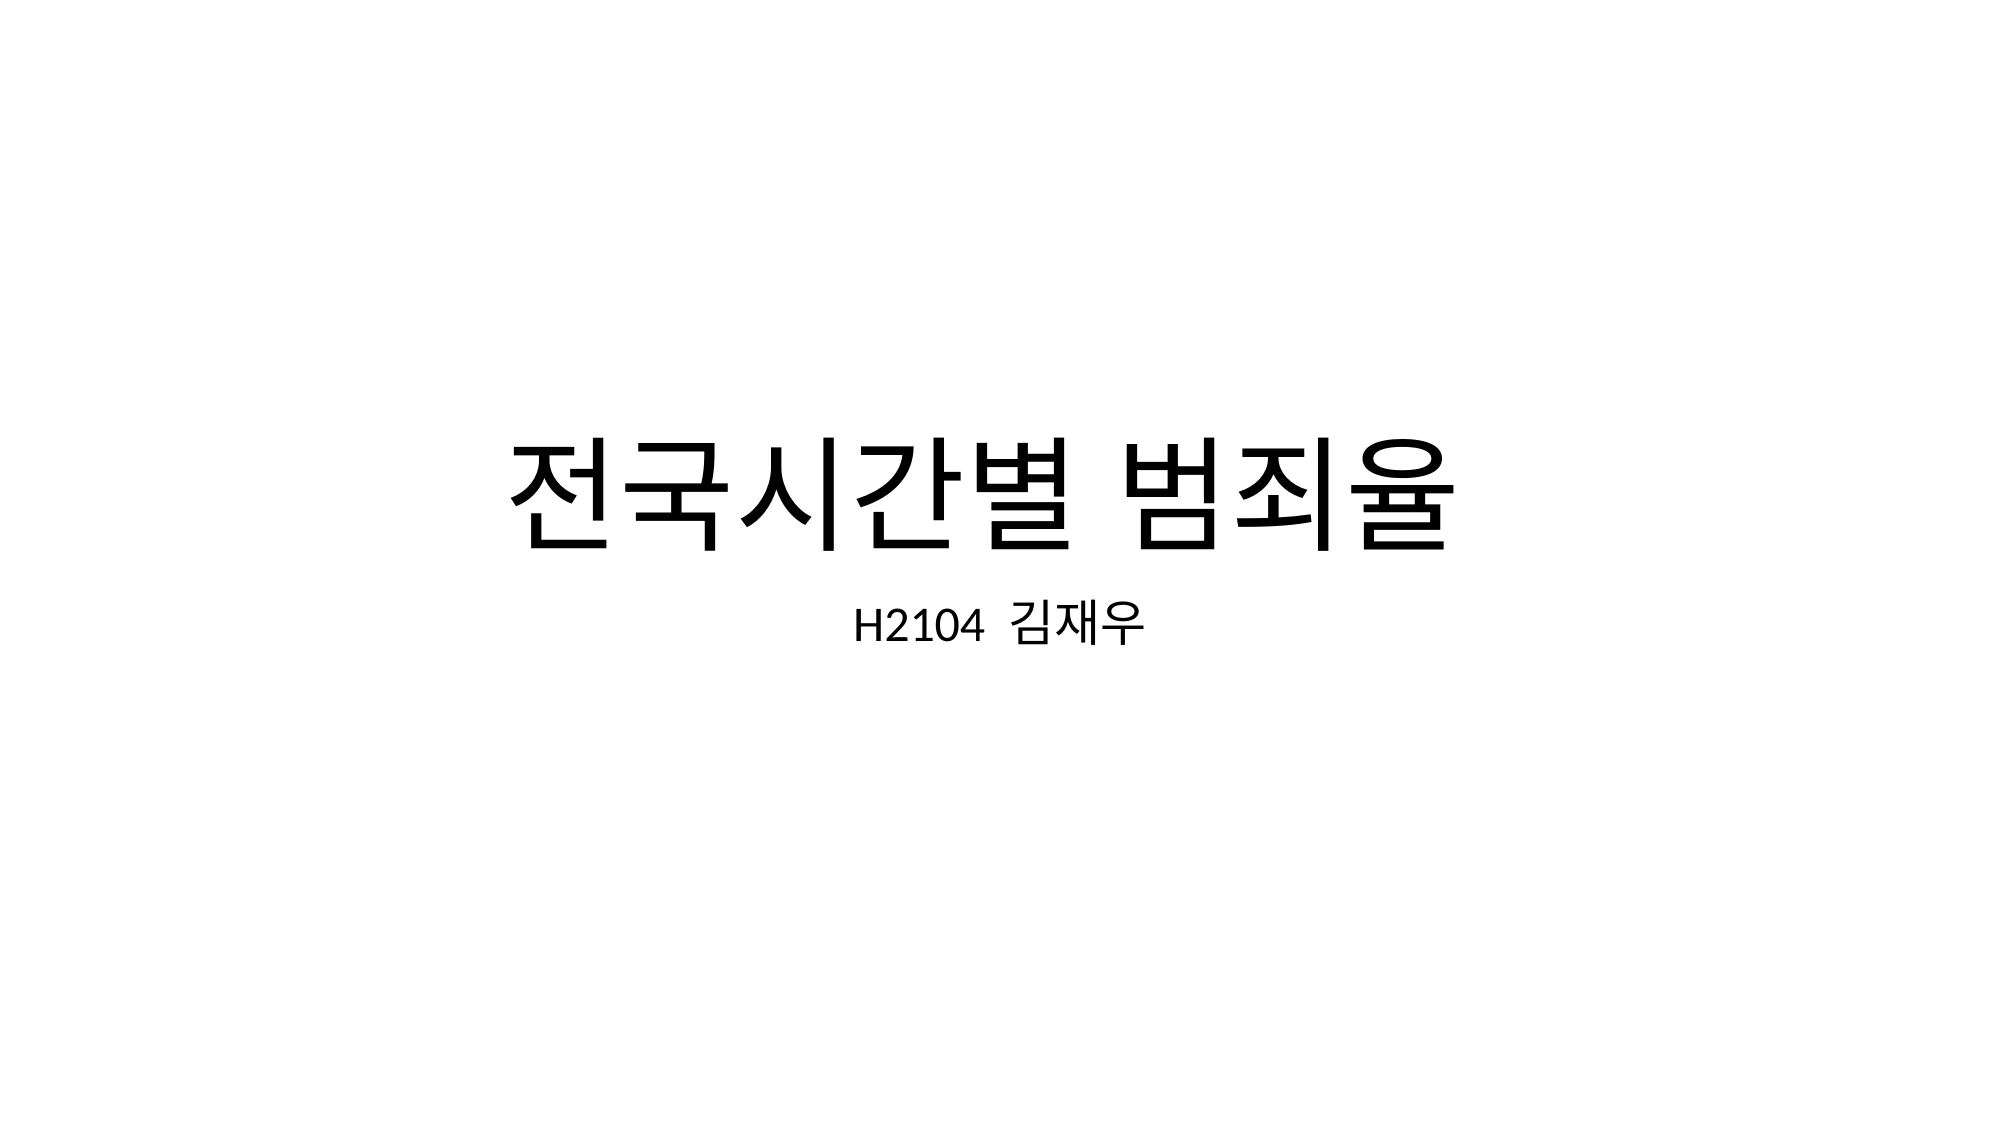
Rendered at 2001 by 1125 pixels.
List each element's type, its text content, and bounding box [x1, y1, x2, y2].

title 전국시간별 범죄율 [249, 184, 1750, 576]
subtitle H2104 김재우 [249, 590, 1750, 863]
